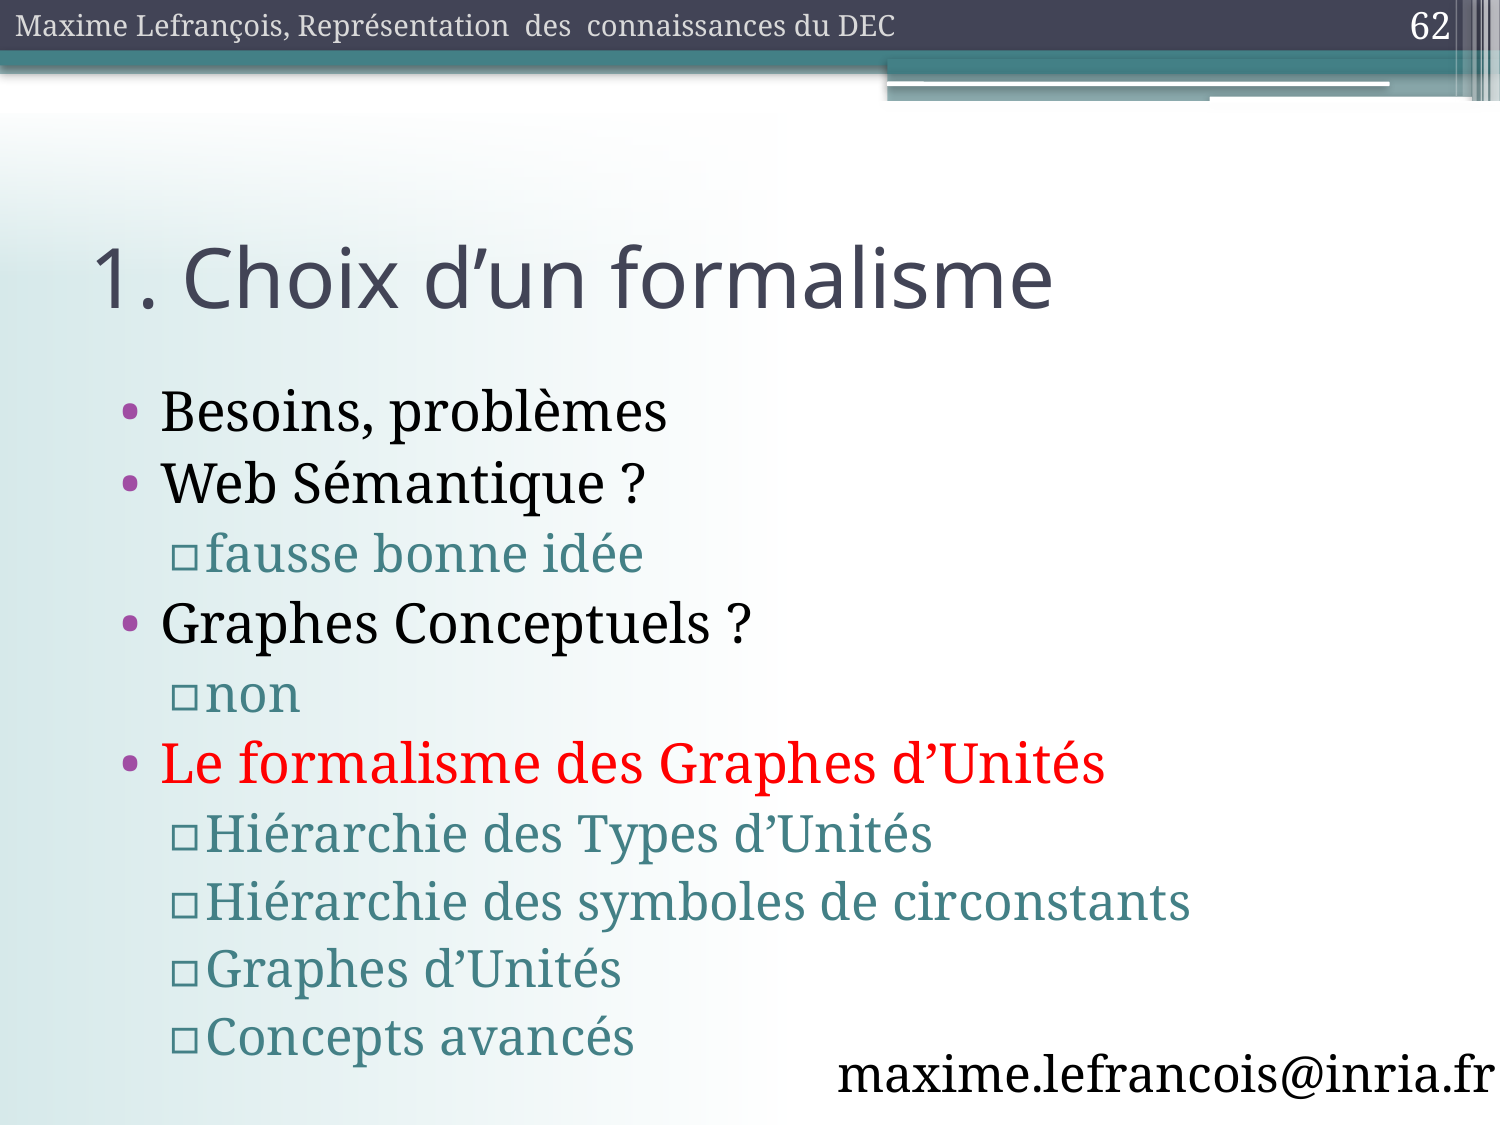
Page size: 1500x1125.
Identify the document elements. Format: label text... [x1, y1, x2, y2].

slide_number 62 [1341, 50, 1466, 61]
title 1. Choix d’un formalisme [75, 187, 1425, 363]
list Besoins, problèmes Web Sémantique ? fausse bonne idée Graphes Conceptuels ? non Le formalisme des Graphes d’Unités Hiérarchie des Types d’Unités Hiérarchie des symboles de circonstants Graphes d’Unités Concepts avancés [88, 369, 1439, 1079]
text_box maxime.lefrancois@inria.fr [822, 1034, 1500, 1110]
text_box Maxime Lefrançois, Représentation des connaissances du DEC [0, 0, 1500, 50]
